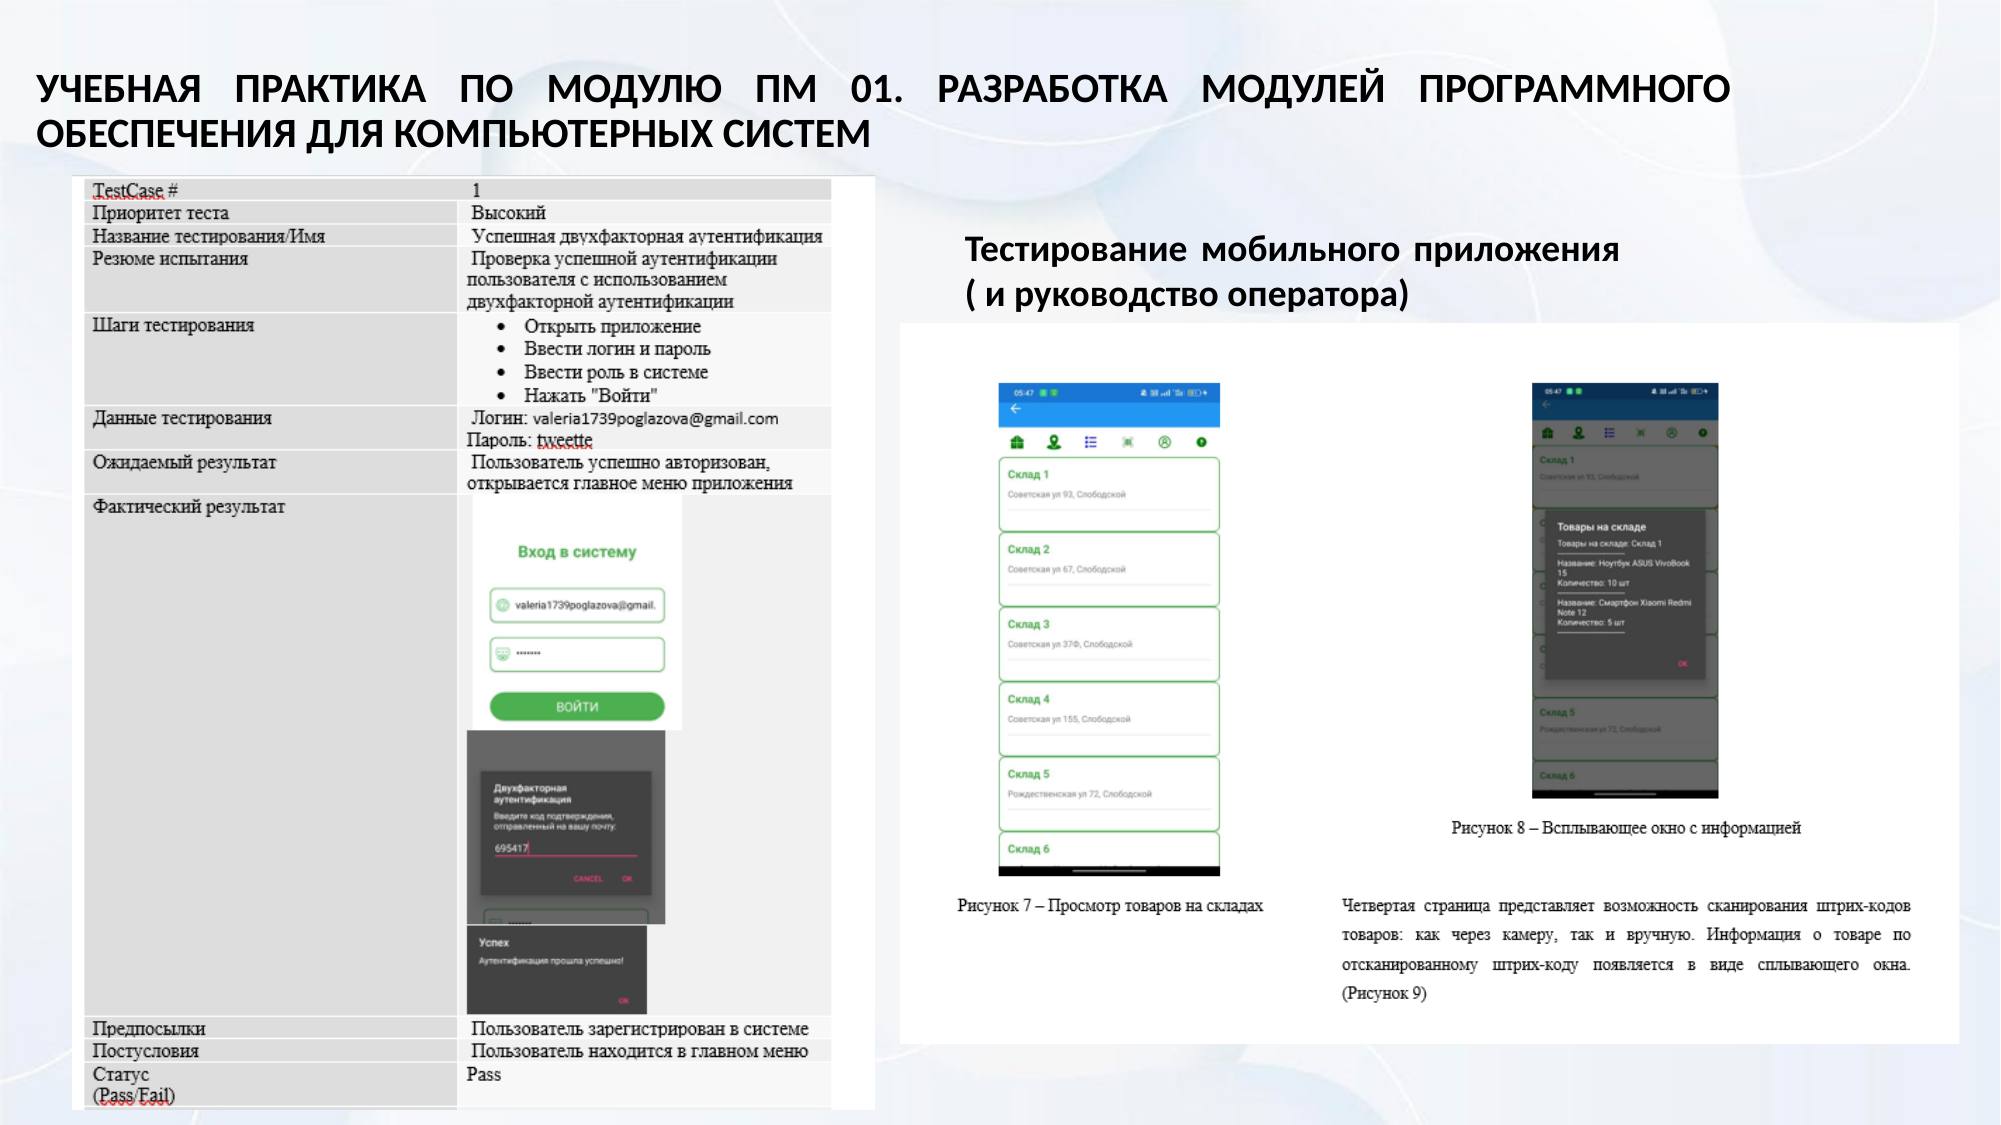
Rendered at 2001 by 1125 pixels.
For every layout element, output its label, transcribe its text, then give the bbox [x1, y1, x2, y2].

picture [0, 0, 2001, 1125]
text_box Тестирование мобильного приложения ( и руководство оператора) [949, 217, 1636, 322]
title УЧЕБНАЯ ПРАКТИКА ПО МОДУЛЮ ПM 01. РАЗРАБОТКА МОДУЛЕЙ ПРОГРАММНОГО ОБЕСПЕЧЕНИЯ ДЛЯ КОМПЬЮТЕРНЫХ СИСТЕМ [21, 47, 1747, 176]
